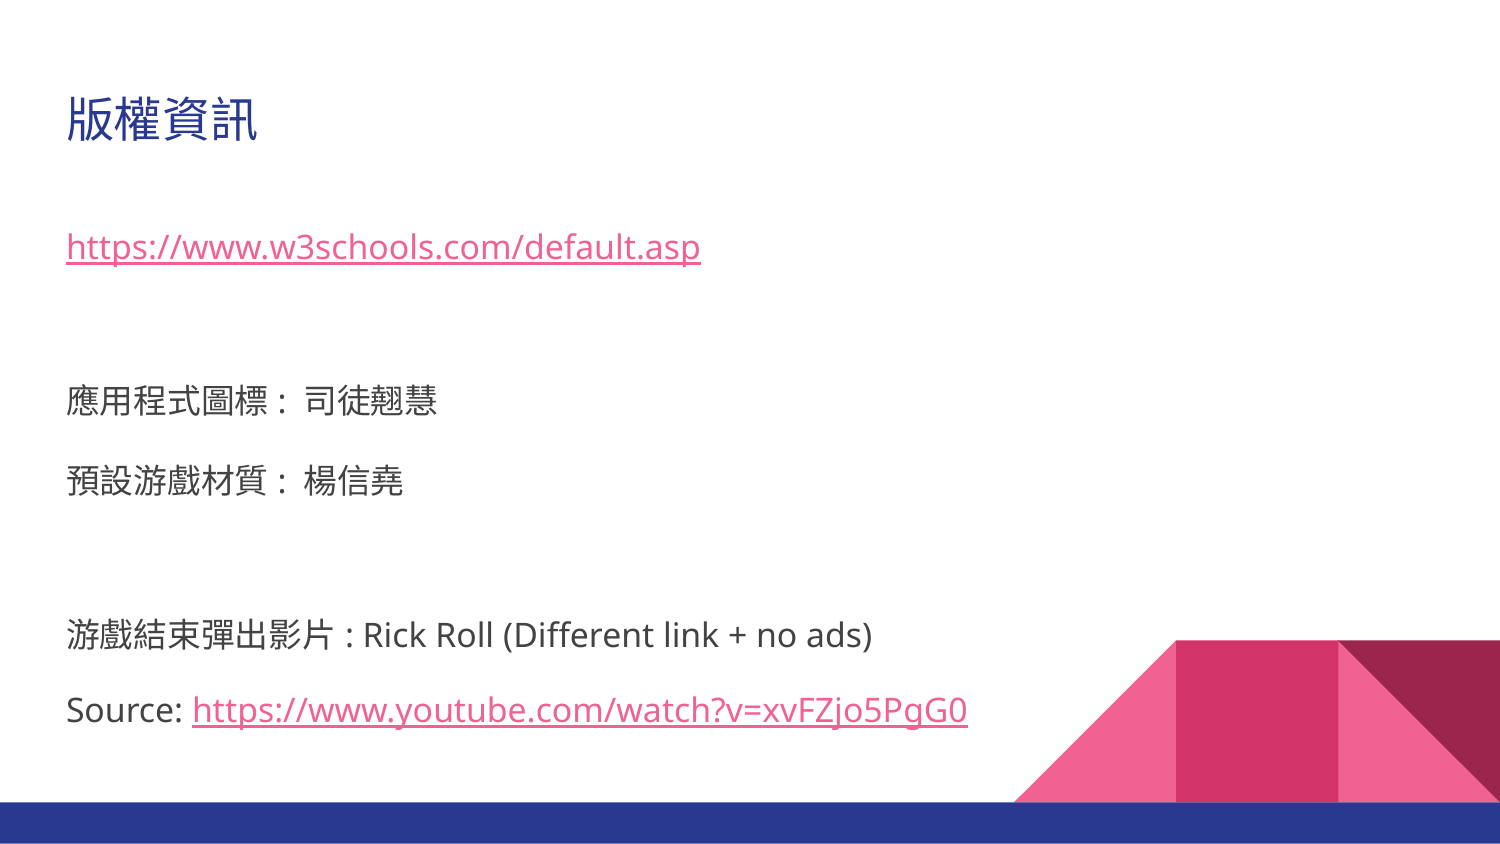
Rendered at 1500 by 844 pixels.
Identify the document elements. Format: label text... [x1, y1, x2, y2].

list https://www.w3schools.com/default.asp 應用程式圖標: 司徒翹慧 預設游戲材質: 楊信堯 游戲結束彈出影片: Rick Roll (Different link + no ads) Source: https://www.youtube.com/watch?v=xvFZjo5PgG0 [51, 201, 1449, 750]
title 版權資訊 [51, 67, 1449, 167]
